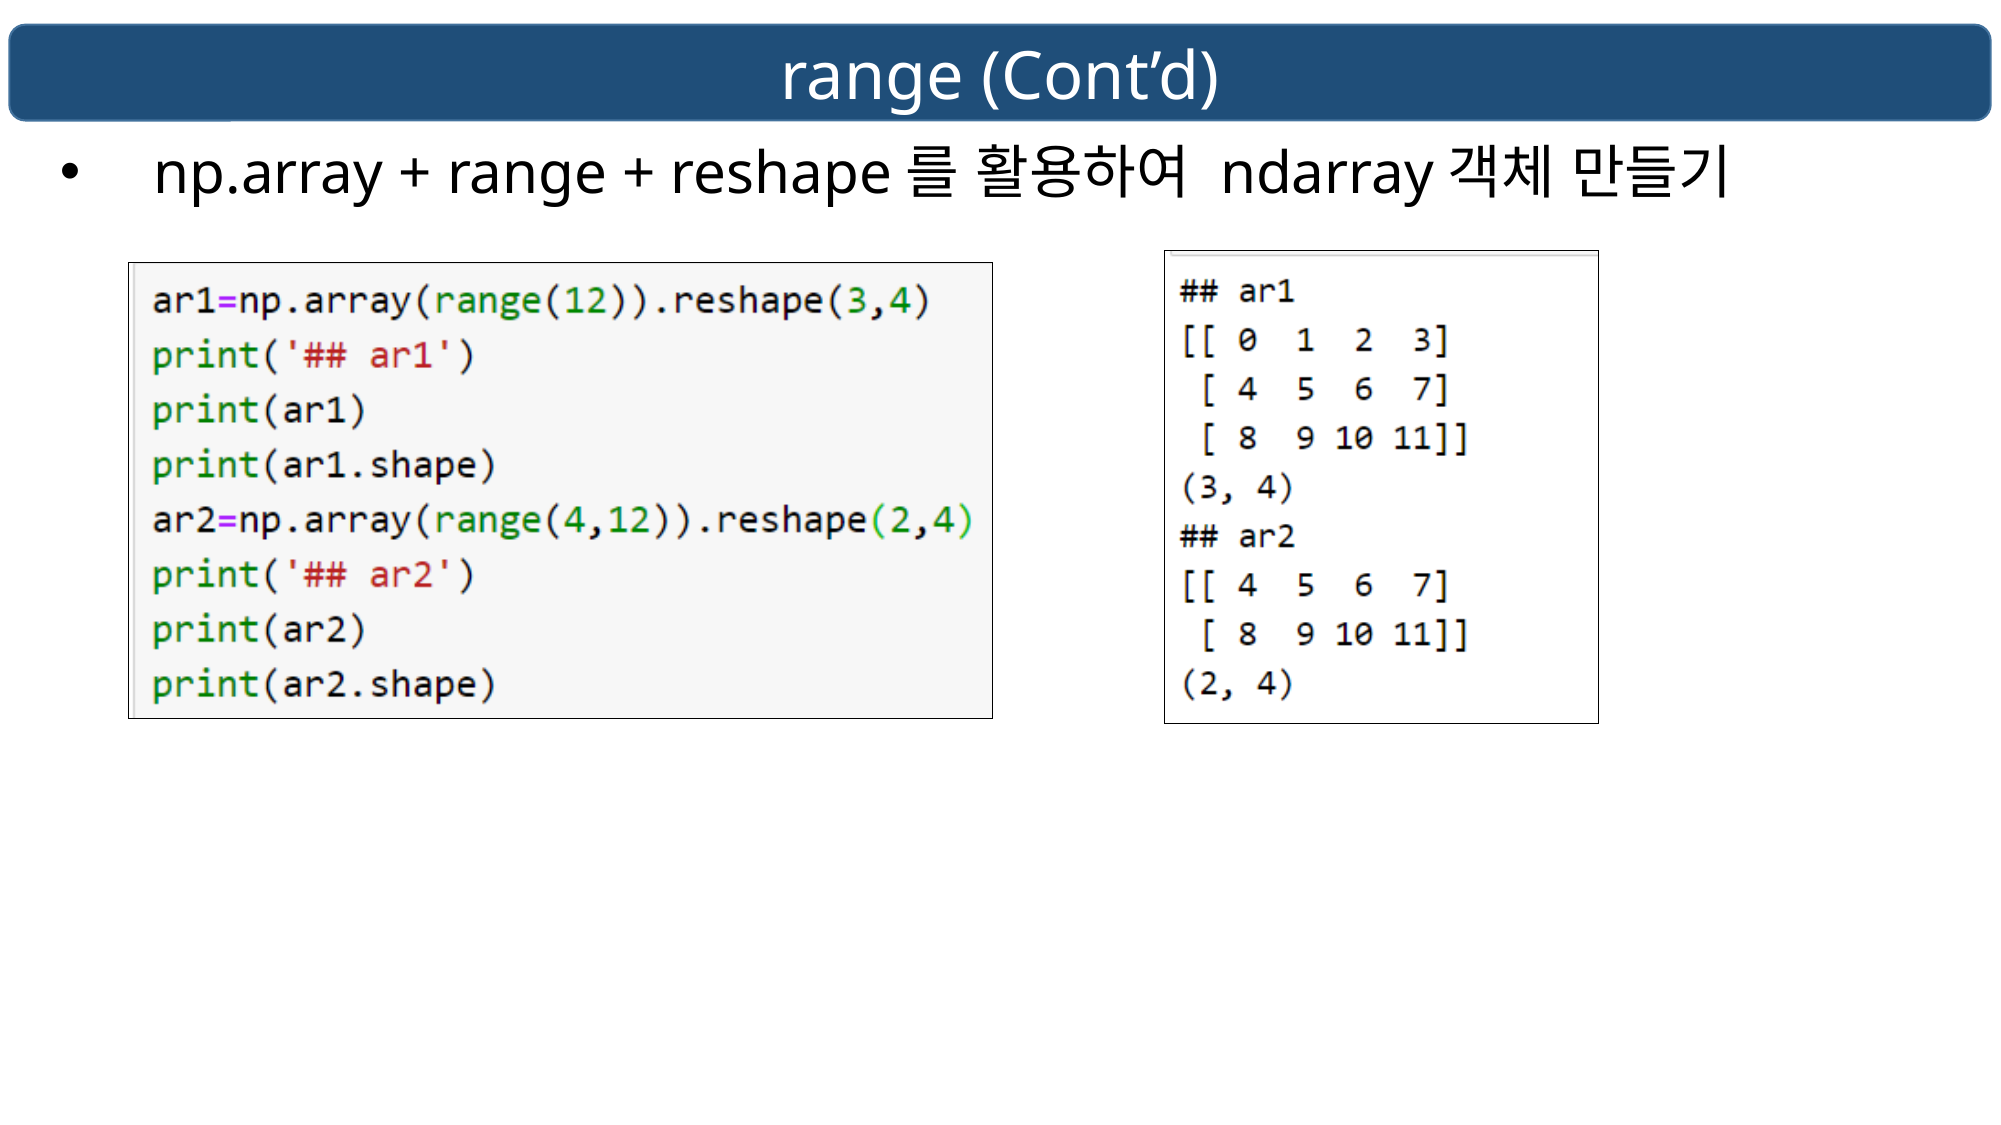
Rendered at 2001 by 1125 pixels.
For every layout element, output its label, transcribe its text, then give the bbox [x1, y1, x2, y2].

picture [1164, 250, 1599, 724]
picture [128, 262, 993, 719]
text_box np.array + range + reshape를 활용하여 ndarray객체 만들기 [45, 127, 1933, 213]
text_box range (Cont’d) [8, 23, 1992, 122]
